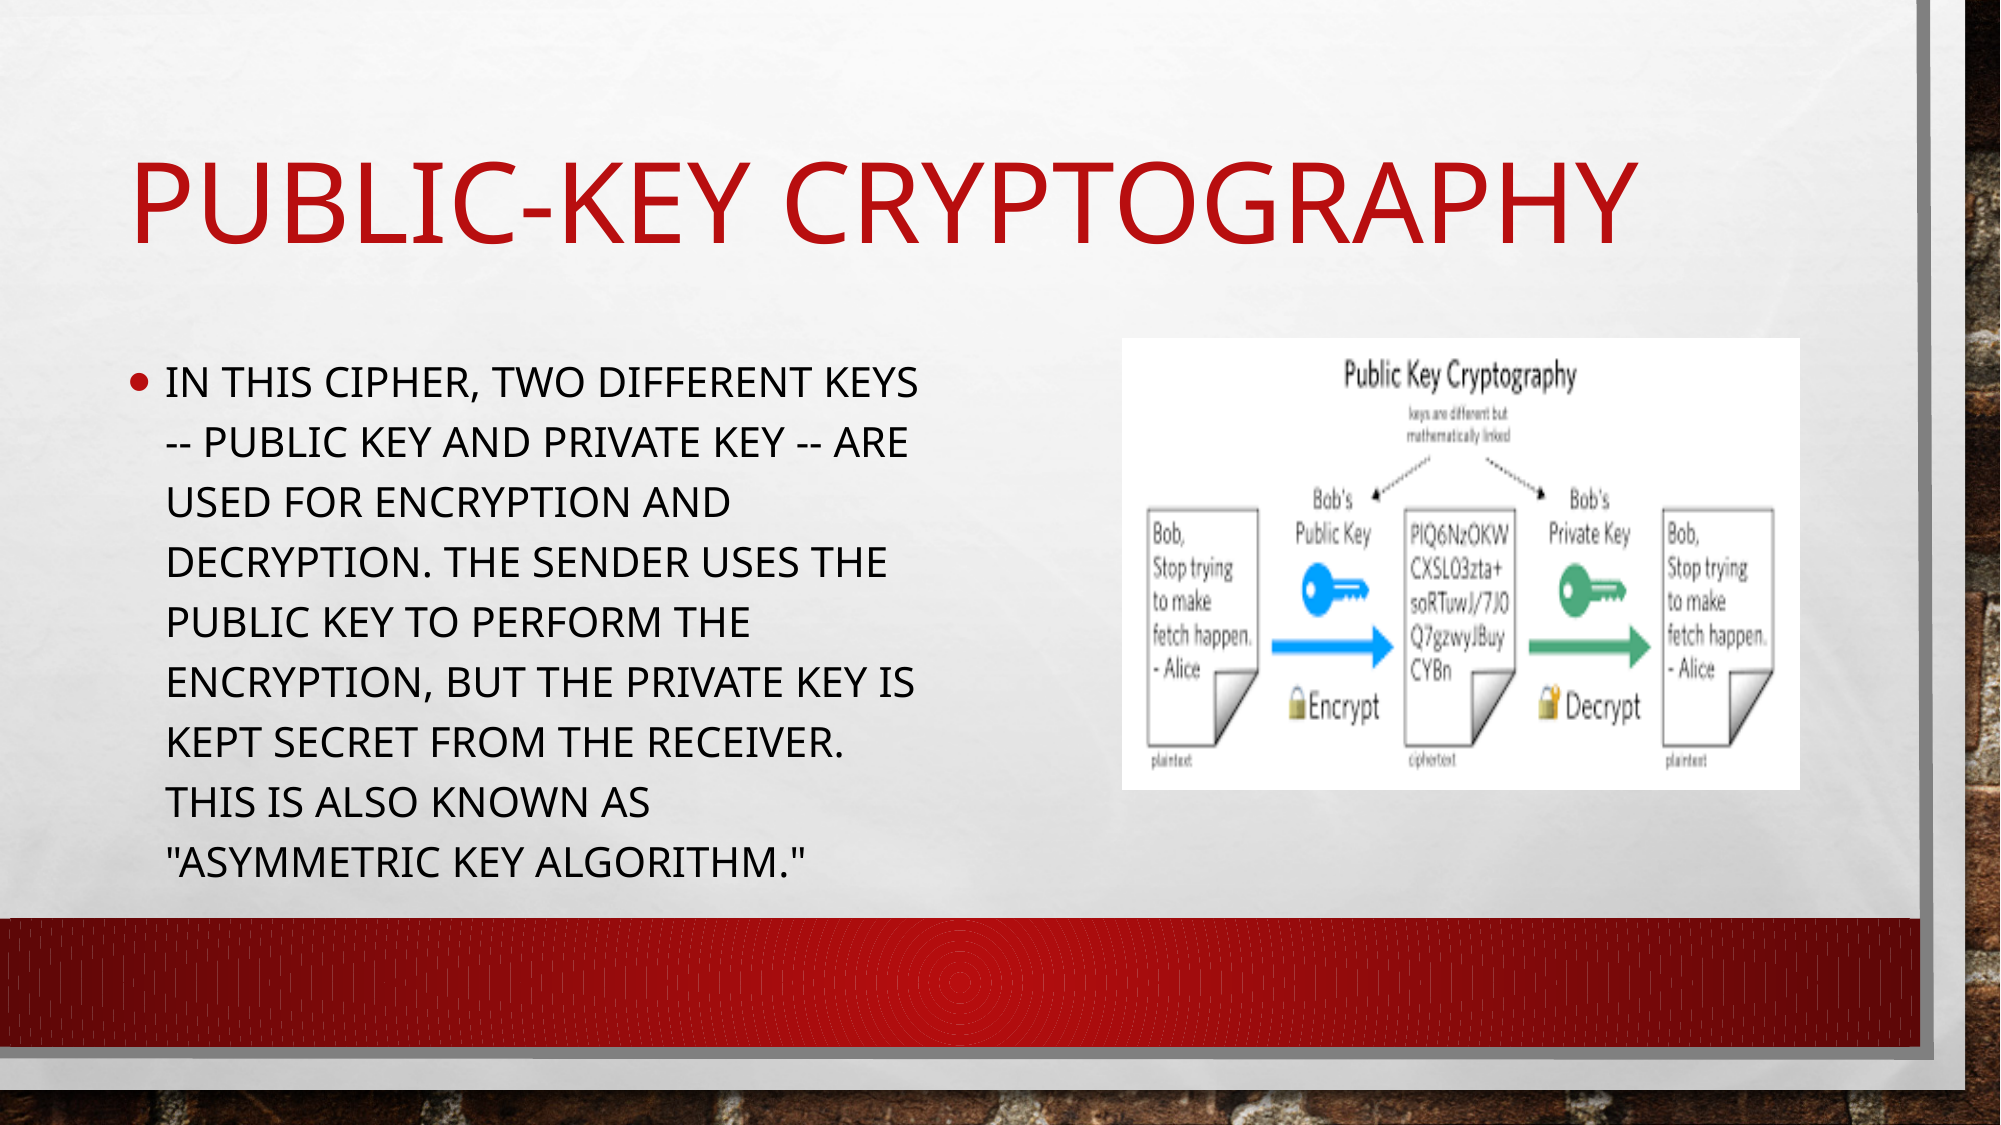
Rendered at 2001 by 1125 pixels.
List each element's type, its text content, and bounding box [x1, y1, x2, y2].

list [1122, 338, 1801, 790]
picture [0, 0, 2000, 1125]
list In this cipher, two different keys -- public key and private key -- are used for encryption and decryption. The sender uses the public key to perform the encryption, but the private key is kept secret from the receiver. This is also known as "asymmetric key algorithm." [112, 338, 948, 882]
title Public-key Cryptography [112, 112, 1818, 303]
